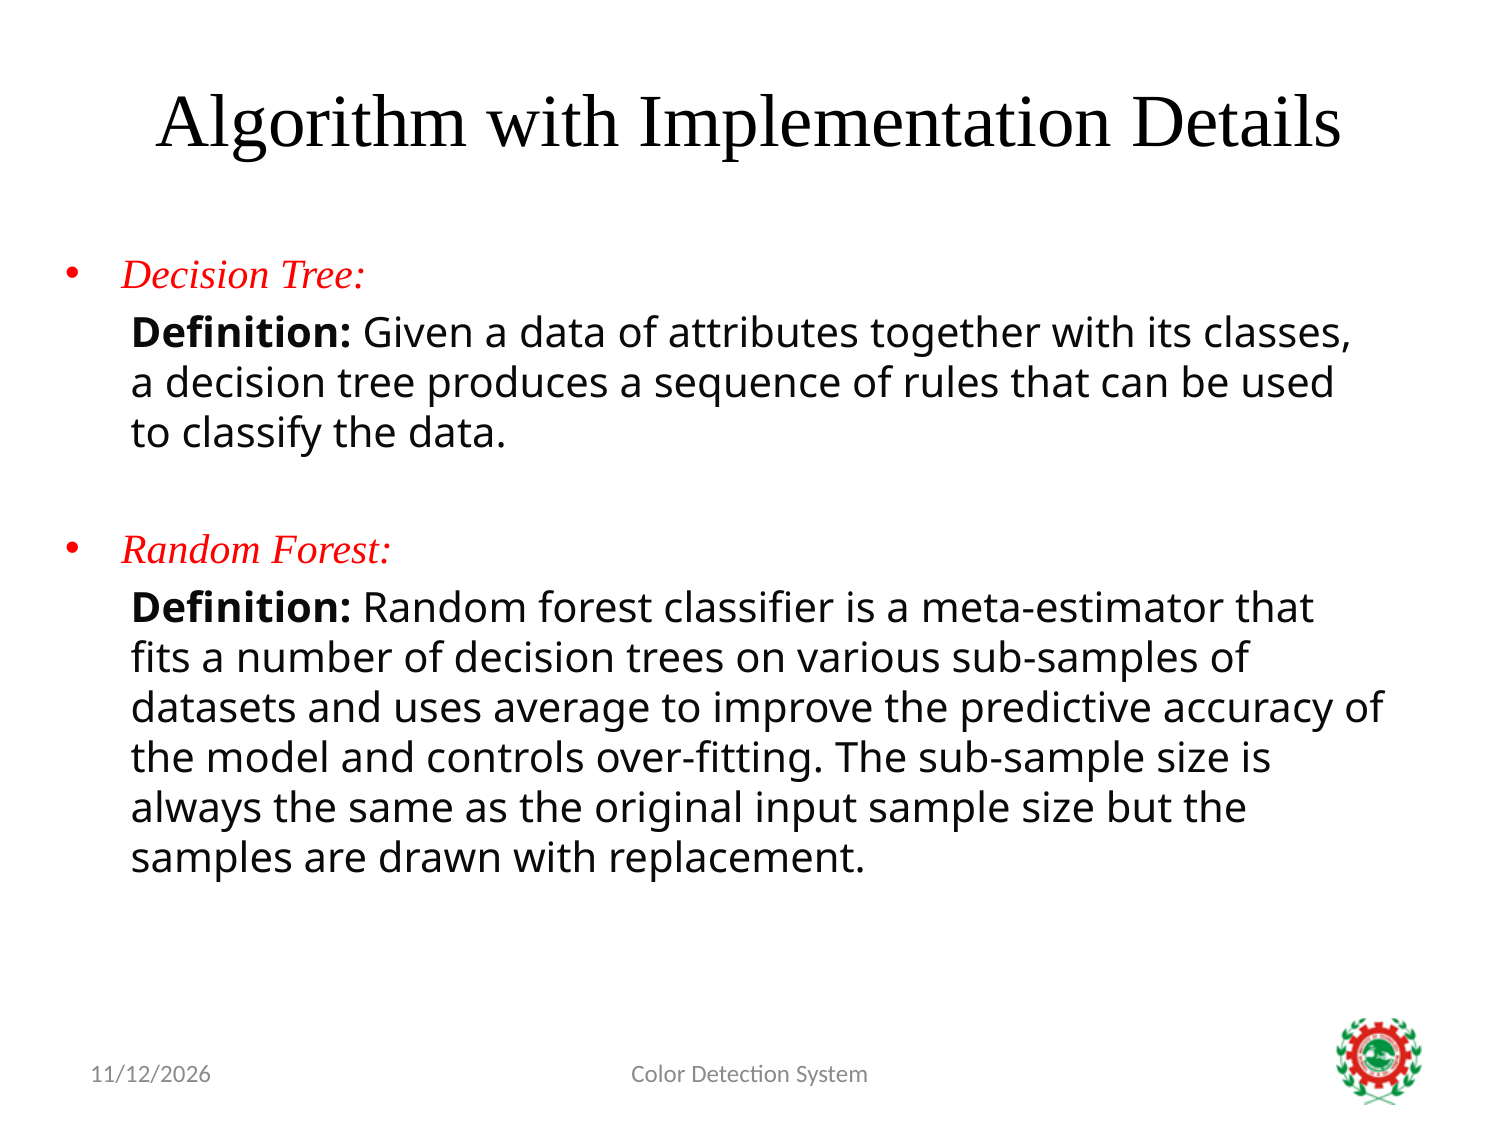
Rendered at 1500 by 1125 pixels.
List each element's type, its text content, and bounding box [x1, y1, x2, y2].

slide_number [75, 1042, 425, 1103]
slide_number 8 [1074, 1042, 1425, 1103]
picture [1336, 1018, 1422, 1042]
title Algorithm with Implementation Details [75, 22, 1425, 210]
footer Color Detection System [512, 1042, 988, 1103]
list Decision Tree: Definition: Given a data of attributes together with its classes, a decision tree produces a sequence of rules that can be used to classify the data. Random Forest: Definition: Random forest classifier is a meta-estimator that fits a number of decision trees on various sub-samples of datasets and uses average to improve the predictive accuracy of the model and controls over-fitting. The sub-sample size is always the same as the original input sample size but the samples are drawn with replacement. [50, 239, 1400, 983]
